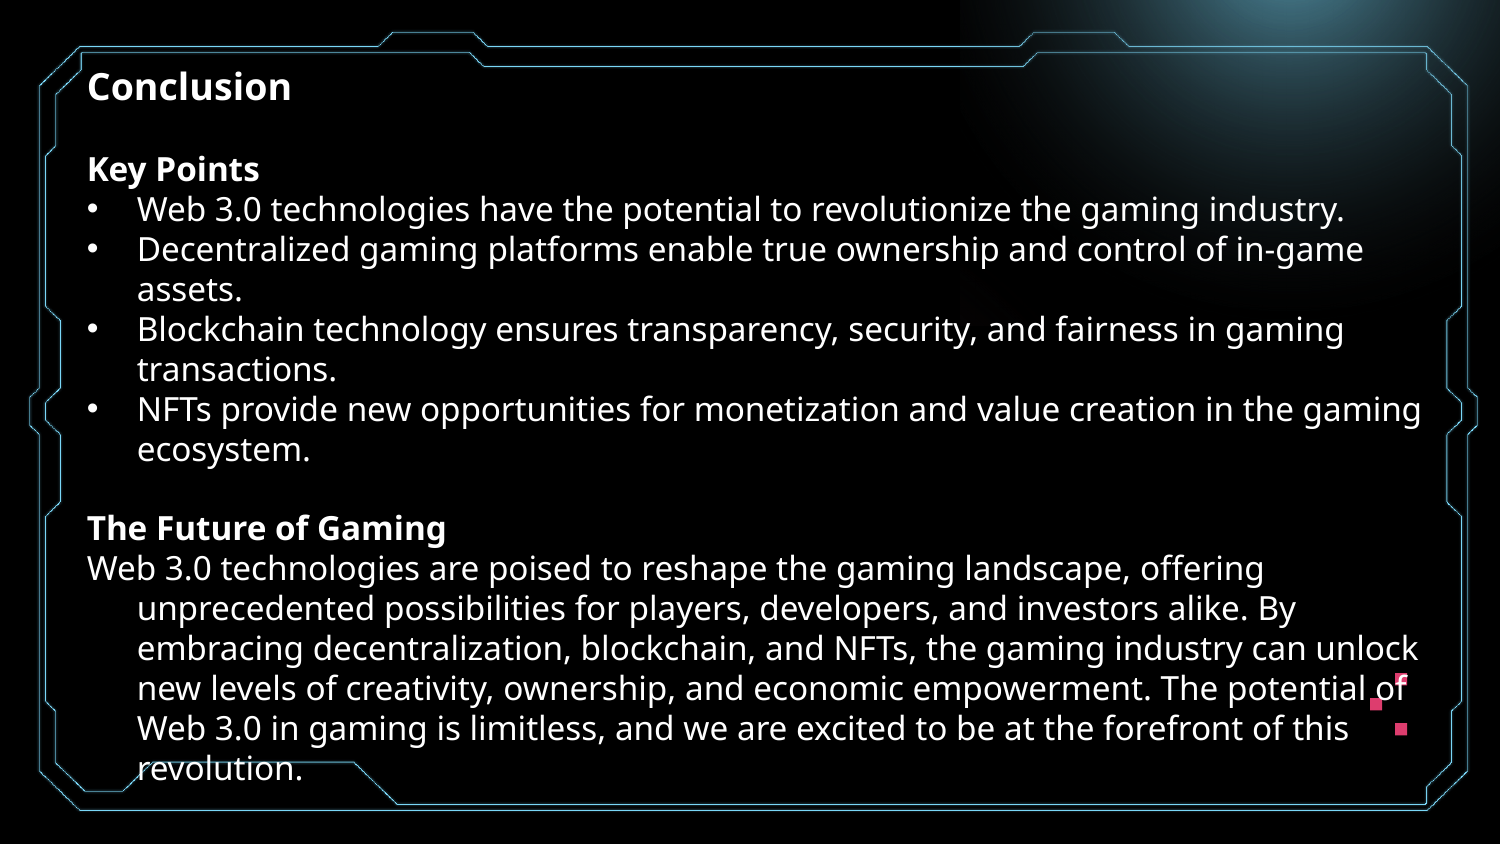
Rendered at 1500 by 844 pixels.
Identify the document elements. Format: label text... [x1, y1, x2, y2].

picture [0, 0, 1500, 844]
subtitle Conclusion ﻿ Key Points Web 3.0 technologies have the potential to revolutionize the gaming industry. Decentralized gaming platforms enable true ownership and control of in-game assets. Blockchain technology ensures transparency, security, and fairness in gaming transactions. NFTs provide new opportunities for monetization and value creation in the gaming ecosystem. The Future of Gaming Web 3.0 technologies are poised to reshape the gaming landscape, offering unprecedented possibilities for players, developers, and investors alike. By embracing decentralization, blockchain, and NFTs, the gaming industry can unlock new levels of creativity, ownership, and economic empowerment. The potential of Web 3.0 in gaming is limitless, and we are excited to be at the forefront of this revolution. [46, 48, 1464, 124]
